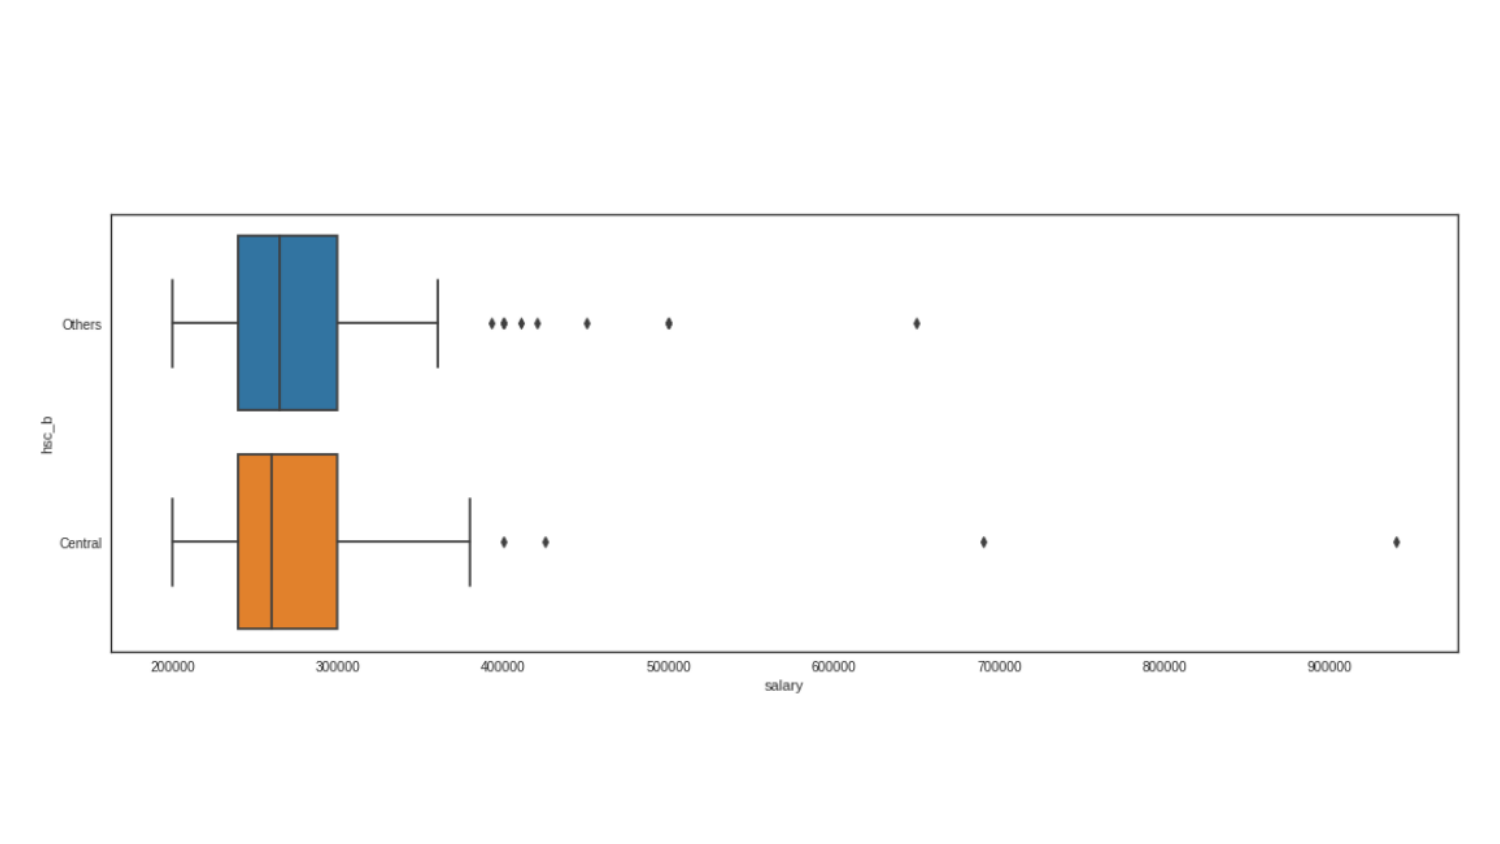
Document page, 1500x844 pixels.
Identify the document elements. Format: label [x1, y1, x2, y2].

picture [24, 205, 1476, 705]
